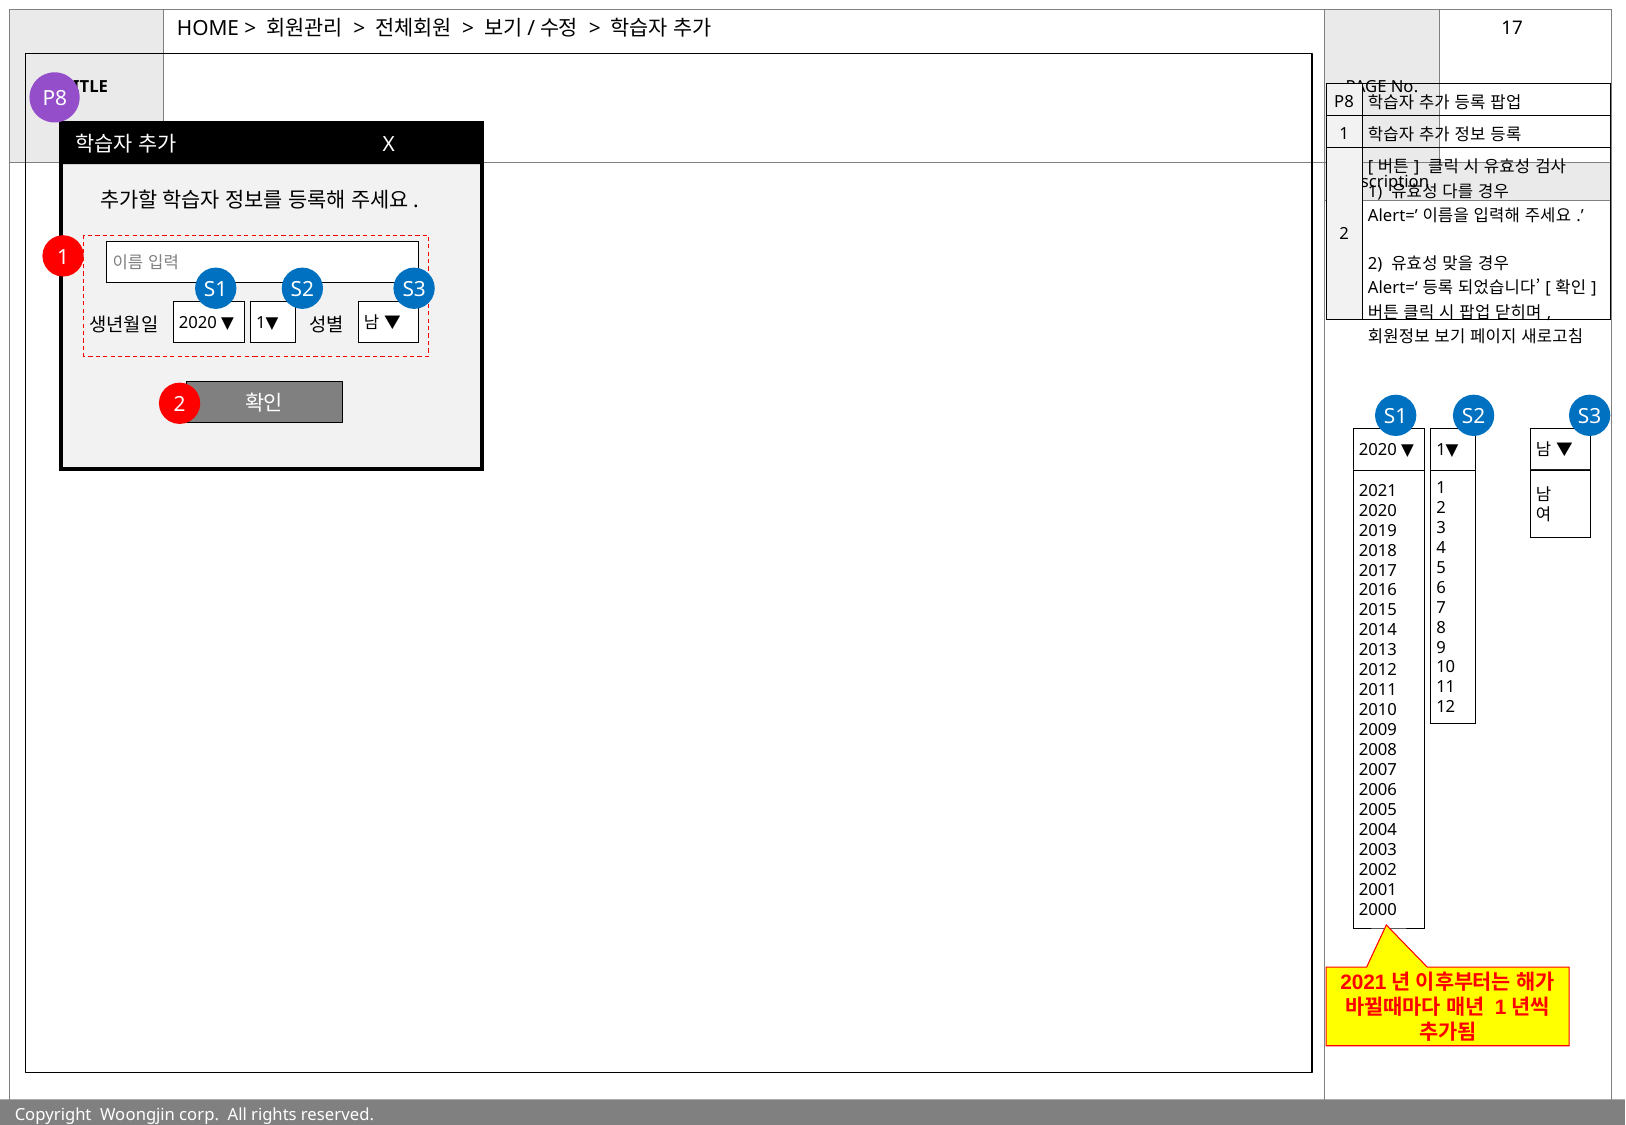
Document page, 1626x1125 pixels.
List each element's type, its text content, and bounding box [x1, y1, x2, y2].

text_box 성별 [309, 312, 393, 336]
text_box 학습자 추가 X [59, 121, 482, 166]
text_box 2020 ▼ [1353, 428, 1425, 469]
table_cell 1 [1327, 116, 1362, 147]
text_box 2021년 이후부터는 해가 바뀔때마다 매년 1년씩 추가됨 [1326, 924, 1570, 1046]
text_box 추가할 학습자 정보를 등록해 주세요. [89, 187, 593, 213]
title HOME > 회원관리 > 전체회원 > 보기/수정 > 학습자 추가 [165, 10, 902, 43]
table_header P8 [1327, 84, 1362, 115]
text_box S3 [1568, 394, 1611, 437]
text_box [83, 235, 429, 357]
text_box 남 여 [1529, 469, 1591, 538]
text_box S2 [1452, 394, 1495, 437]
text_box S3 [393, 267, 435, 309]
text_box S2 [281, 267, 324, 309]
table_cell 2 [1327, 148, 1362, 319]
text_box 남 ▼ [1529, 428, 1591, 469]
text_box 확인 [184, 379, 344, 424]
text_box S1 [195, 267, 237, 309]
text_box P8 [29, 72, 80, 123]
text_box 2021 2020 2019 2018 2017 2016 2015 2014 2013 2012 2011 2010 2009 2008 2007 2006 2005 2004 2003 2002 2001 2000 [1353, 469, 1425, 928]
text_box 2 [158, 382, 201, 424]
text_box 1 2 3 4 5 6 7 8 9 10 11 12 [1430, 469, 1476, 723]
table_cell [버튼] 클릭 시 유효성 검사 1) 유효성 다를 경우 Alert=’이름을 입력해 주세요.’ 2) 유효성 맞을 경우 Alert=‘등록 되었습니다’[확인] 버튼 클릭 시 팝업 닫히며, 회원정보 보기 페이지 새로고침 [1363, 148, 1610, 319]
text_box 1 [42, 235, 83, 277]
text_box S1 [1375, 394, 1417, 437]
text_box 1▼ [1430, 428, 1476, 469]
table_header 학습자 추가 등록 팝업 [1363, 84, 1610, 115]
table_cell 학습자 추가 정보 등록 [1363, 116, 1610, 147]
table_header [63, 166, 480, 467]
